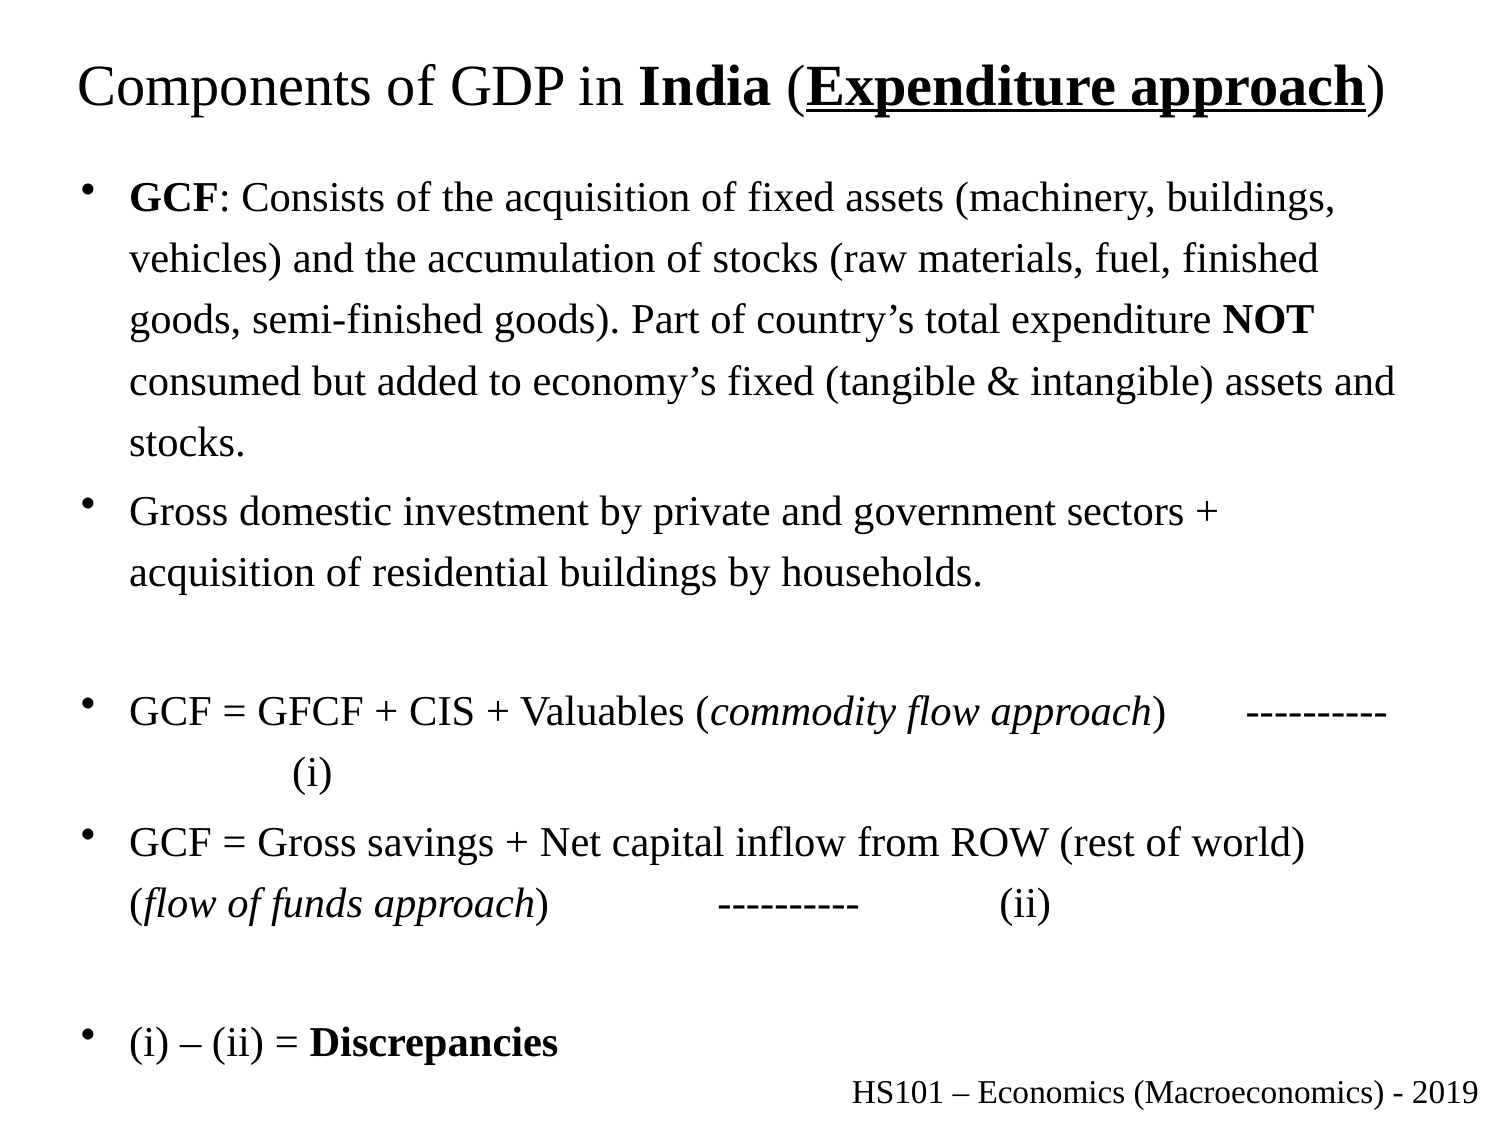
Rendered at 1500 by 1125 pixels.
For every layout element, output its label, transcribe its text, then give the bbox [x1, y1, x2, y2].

title Components of GDP in India (Expenditure approach) [62, 39, 1413, 189]
list GCF: Consists of the acquisition of fixed assets (machinery, buildings, vehicles) and the accumulation of stocks (raw materials, fuel, finished goods, semi-finished goods). Part of country’s total expenditure NOT consumed but added to economy’s fixed (tangible & intangible) assets and stocks. Gross domestic investment by private and government sectors + acquisition of residential buildings by households. GCF = GFCF + CIS + Valuables (commodity flow approach) ---------- (i) GCF = Gross savings + Net capital inflow from ROW (rest of world) (flow of funds approach) ---------- (ii) (i) – (ii) = Discrepancies [65, 151, 1416, 1080]
text_box HS101 – Economics (Macroeconomics) - 2019 [837, 1062, 1497, 1125]
